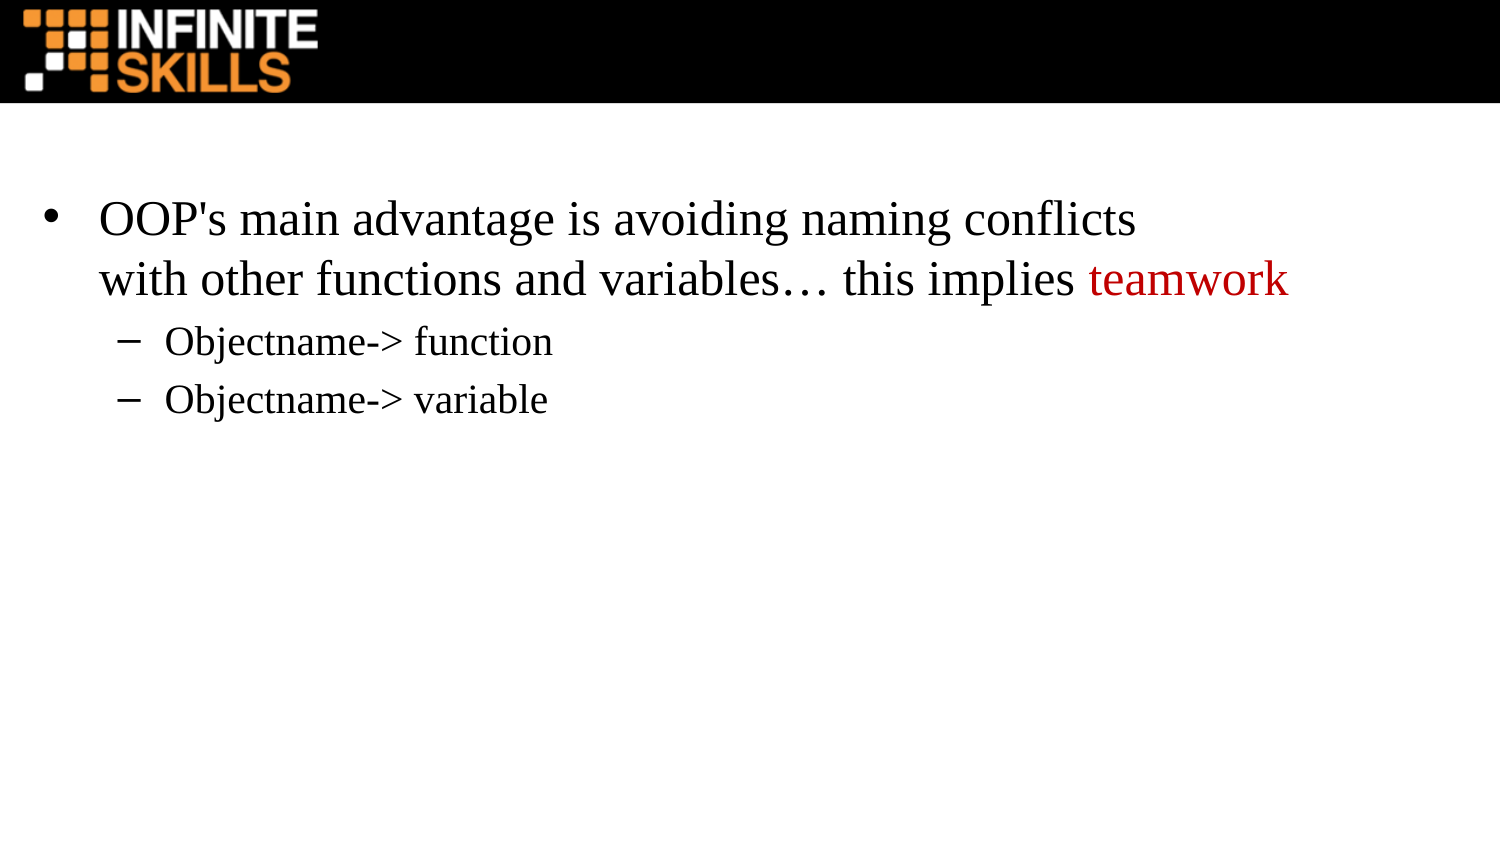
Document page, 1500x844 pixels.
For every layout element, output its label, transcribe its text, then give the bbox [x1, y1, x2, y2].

picture [0, 0, 1500, 844]
list OOP's main advantage is avoiding naming conflicts with other functions and variables… this implies teamwork Objectname-> function Objectname-> variable [27, 177, 1481, 806]
